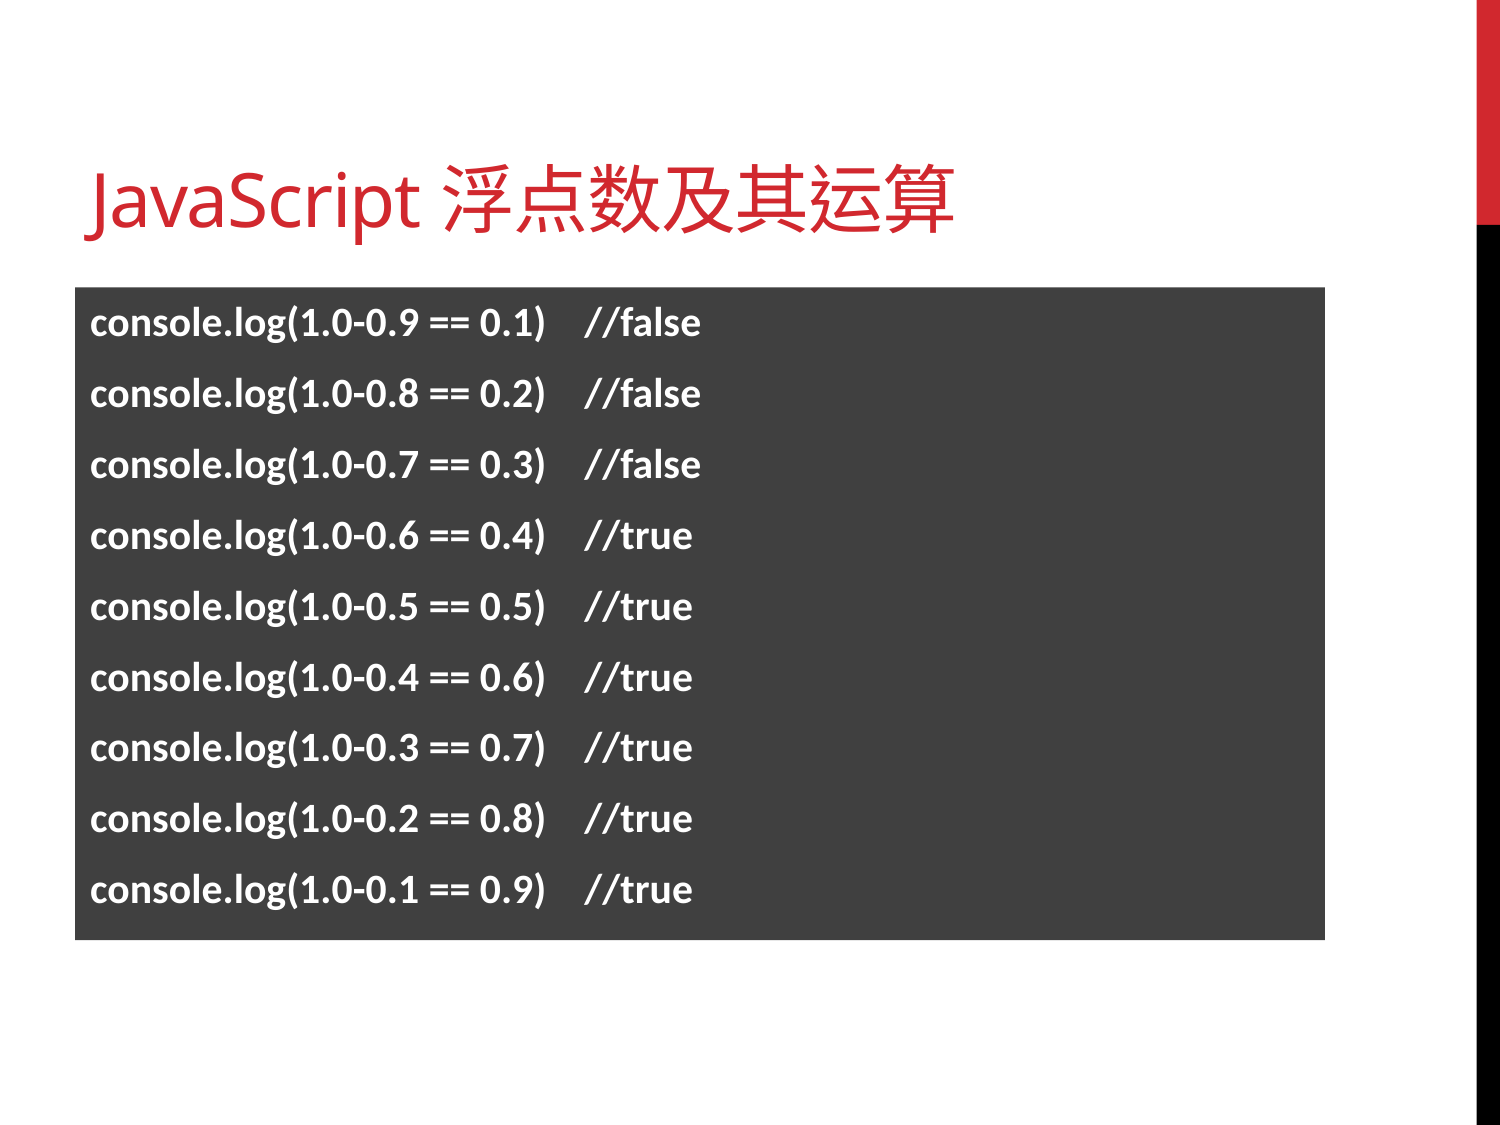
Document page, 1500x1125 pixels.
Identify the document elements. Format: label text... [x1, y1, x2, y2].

title JavaScript浮点数及其运算 [75, 25, 1184, 250]
list console.log(1.0-0.9 == 0.1) //false console.log(1.0-0.8 == 0.2) //false console.log(1.0-0.7 == 0.3) //false console.log(1.0-0.6 == 0.4) //true console.log(1.0-0.5 == 0.5) //true console.log(1.0-0.4 == 0.6) //true console.log(1.0-0.3 == 0.7) //true console.log(1.0-0.2 == 0.8) //true console.log(1.0-0.1 == 0.9) //true [75, 287, 1325, 941]
